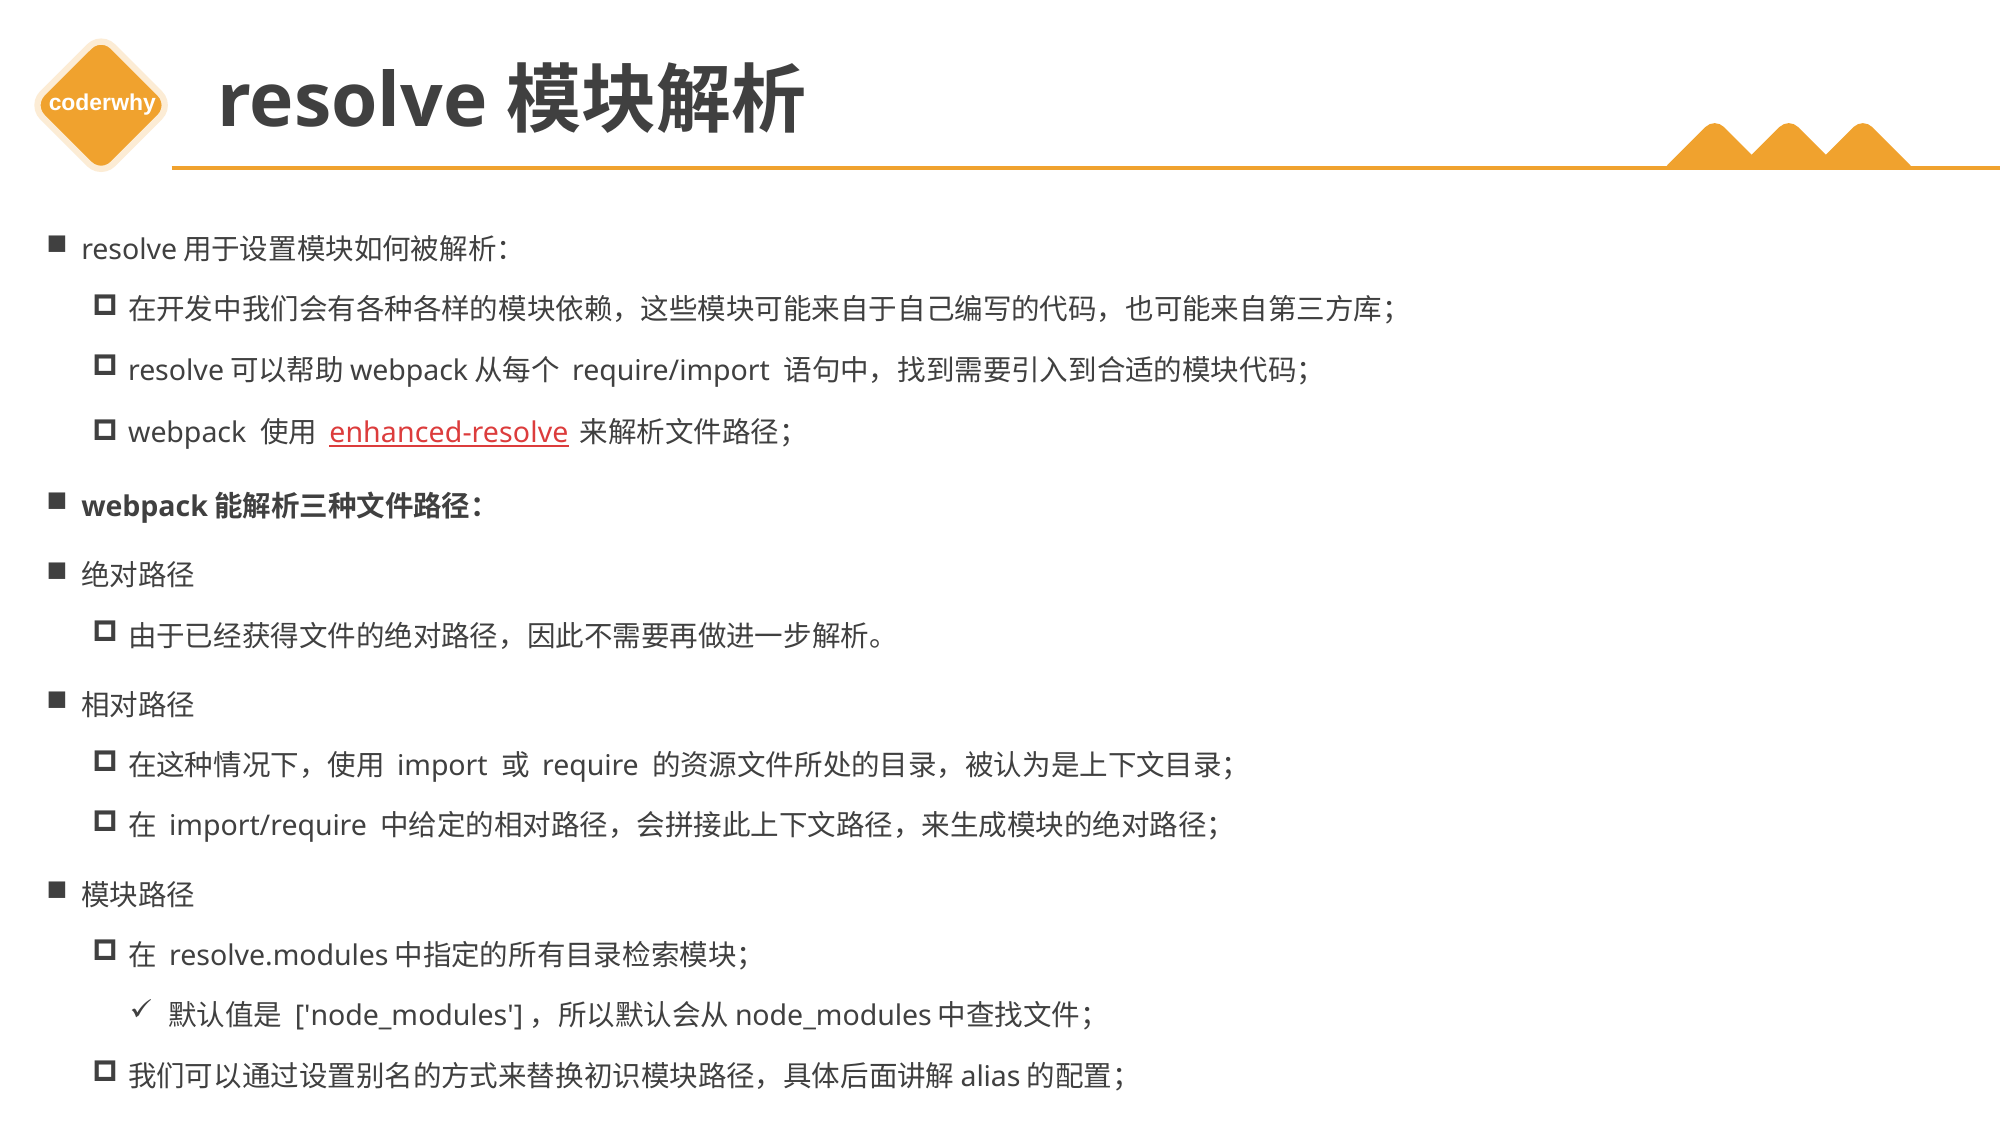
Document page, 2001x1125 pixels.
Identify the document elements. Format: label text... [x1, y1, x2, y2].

title resolve模块解析 [202, 43, 1857, 161]
list resolve用于设置模块如何被解析： 在开发中我们会有各种各样的模块依赖，这些模块可能来自于自己编写的代码，也可能来自第三方库； resolve可以帮助webpack从每个 require/import 语句中，找到需要引入到合适的模块代码； webpack 使用 enhanced-resolve 来解析文件路径； webpack能解析三种文件路径： 绝对路径 由于已经获得文件的绝对路径，因此不需要再做进一步解析。 相对路径 在这种情况下，使用 import 或 require 的资源文件所处的目录，被认为是上下文目录； 在 import/require 中给定的相对路径，会拼接此上下文路径，来生成模块的绝对路径； 模块路径 在 resolve.modules中指定的所有目录检索模块； 默认值是 ['node_modules']，所以默认会从node_modules中查找文件； 我们可以通过设置别名的方式来替换初识模块路径，具体后面讲解alias的配置； [31, 206, 1979, 1100]
